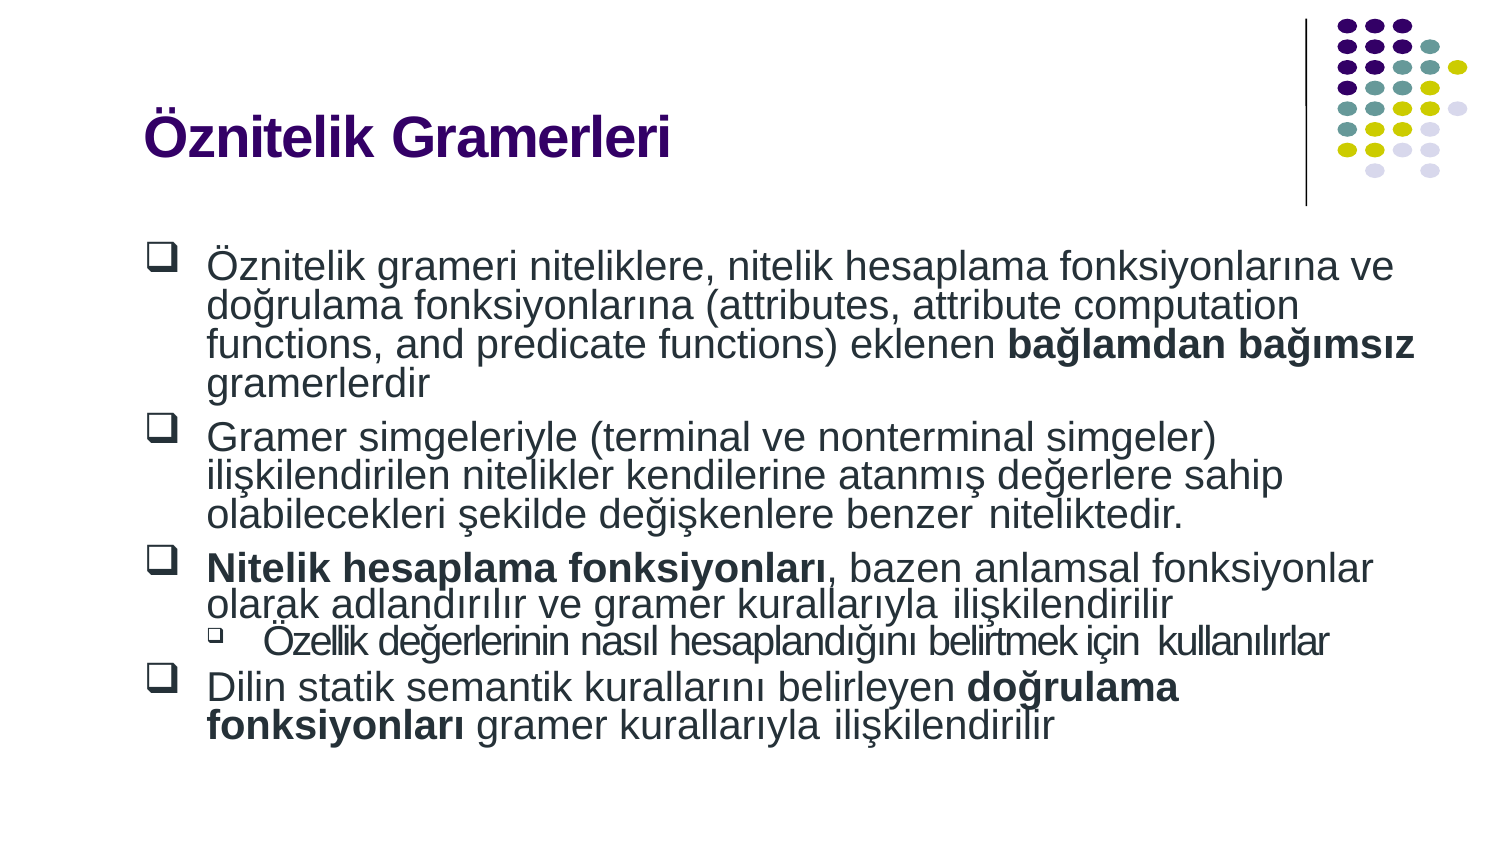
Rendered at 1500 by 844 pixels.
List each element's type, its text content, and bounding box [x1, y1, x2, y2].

title Öznitelik Gramerleri [141, 26, 875, 170]
text_box Öznitelik grameri niteliklere, nitelik hesaplama fonksiyonlarına ve doğrulama fonksiyonlarına (attributes, attribute computation functions, and predicate functions) eklenen bağlamdan bağımsız gramerlerdir Gramer simgeleriyle (terminal ve nonterminal simgeler) ilişkilendirilen nitelikler kendilerine atanmış değerlere sahip olabilecekleri şekilde değişkenlere benzer niteliktedir. Nitelik hesaplama fonksiyonları, bazen anlamsal fonksiyonlar olarak adlandırılır ve gramer kurallarıyla ilişkilendirilir Özellik değerlerinin nasıl hesaplandığını belirtmek için kullanılırlar Dilin statik semantik kurallarını belirleyen doğrulama fonksiyonları gramer kurallarıyla ilişkilendirilir [141, 234, 1450, 747]
